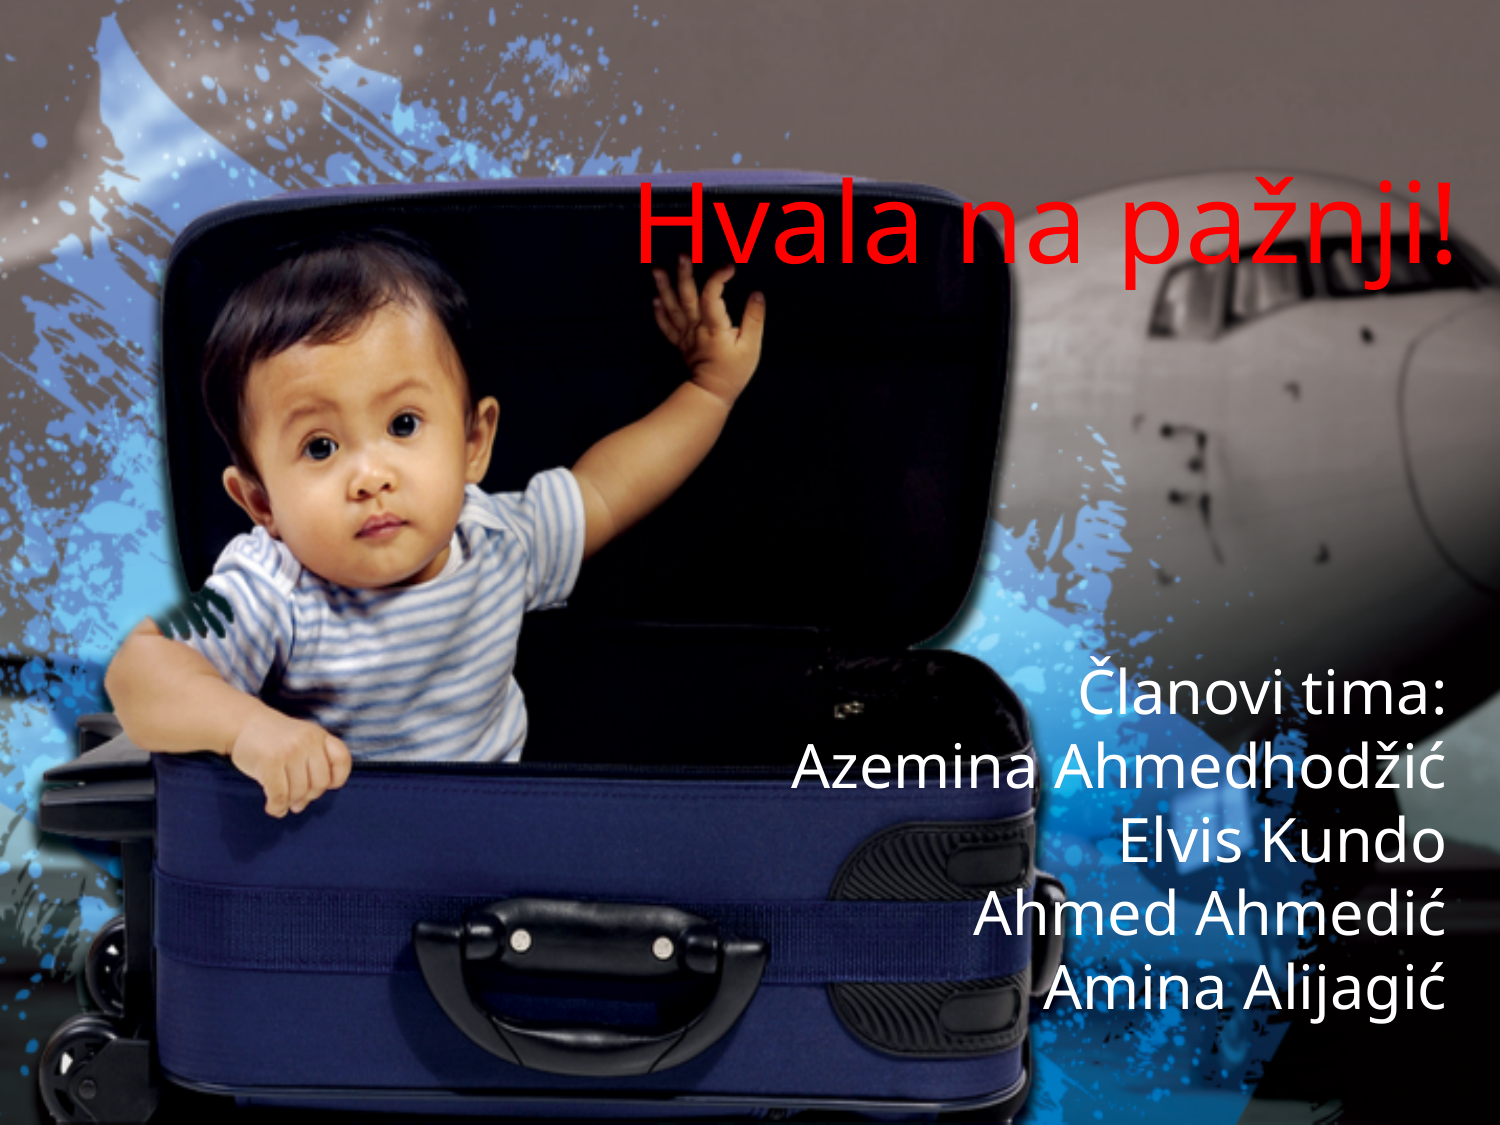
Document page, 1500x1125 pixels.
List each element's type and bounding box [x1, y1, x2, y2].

list [0, 0, 1500, 1125]
